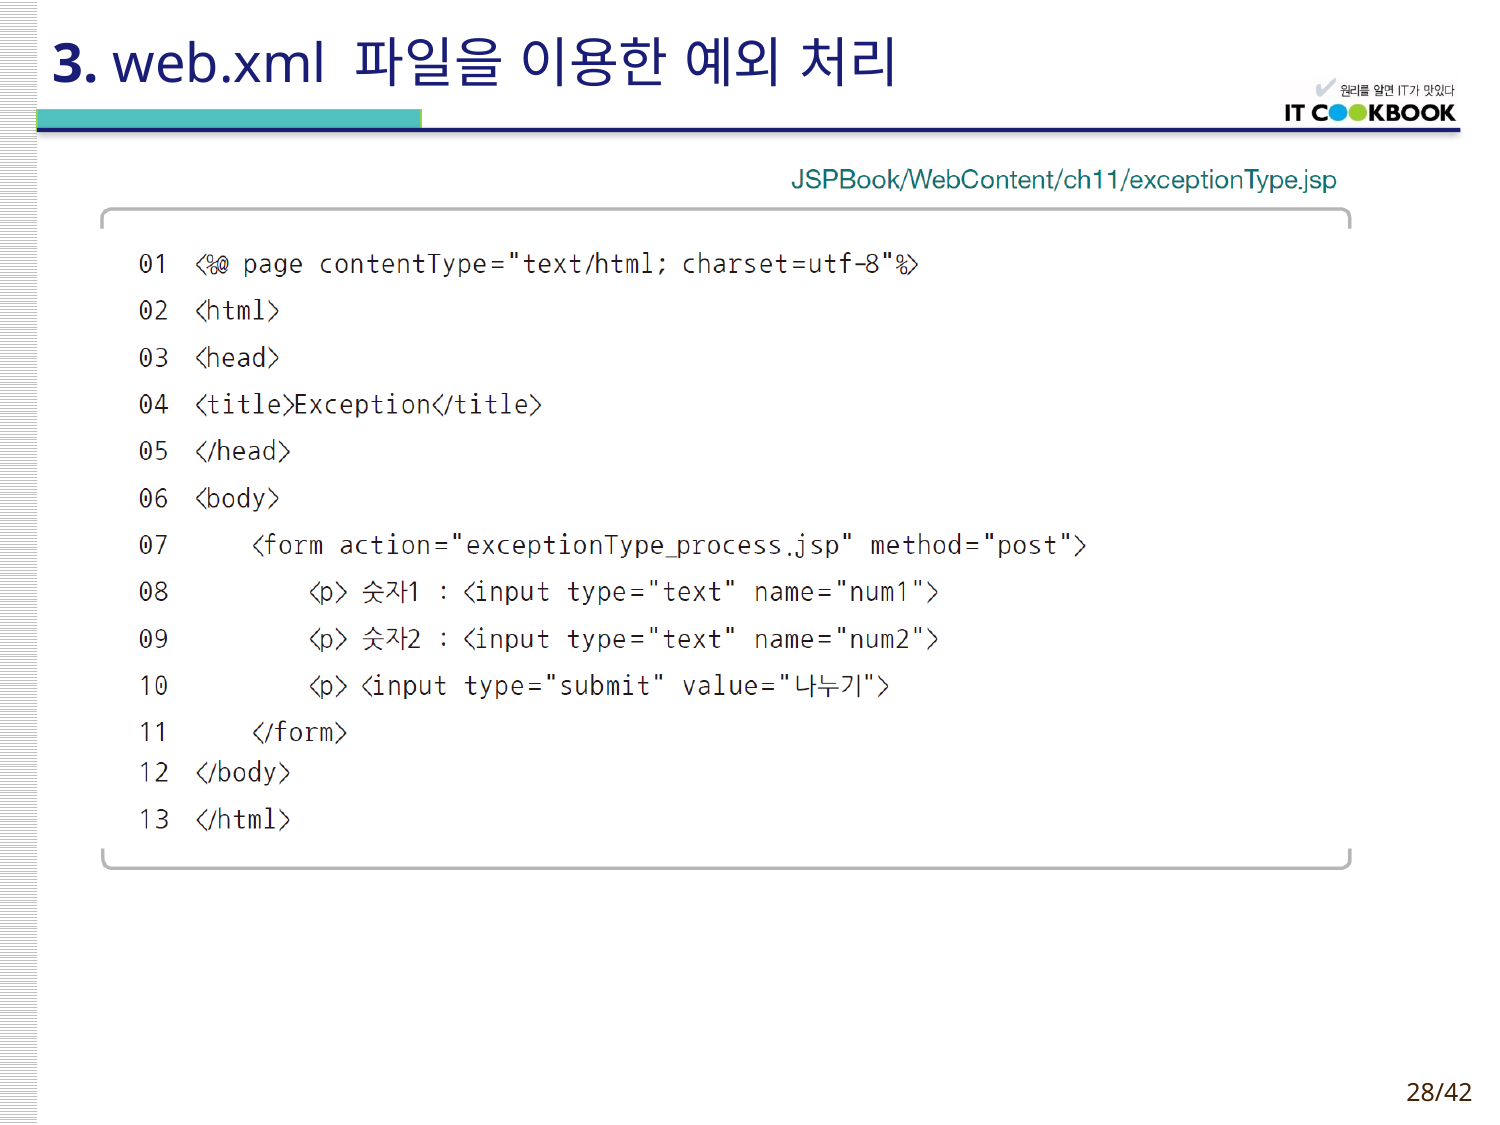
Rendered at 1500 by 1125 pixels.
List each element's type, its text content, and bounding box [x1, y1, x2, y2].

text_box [87, 148, 1363, 880]
title 3. web.xml 파일을 이용한 예외 처리 [37, 13, 1278, 109]
picture [1281, 75, 1459, 123]
